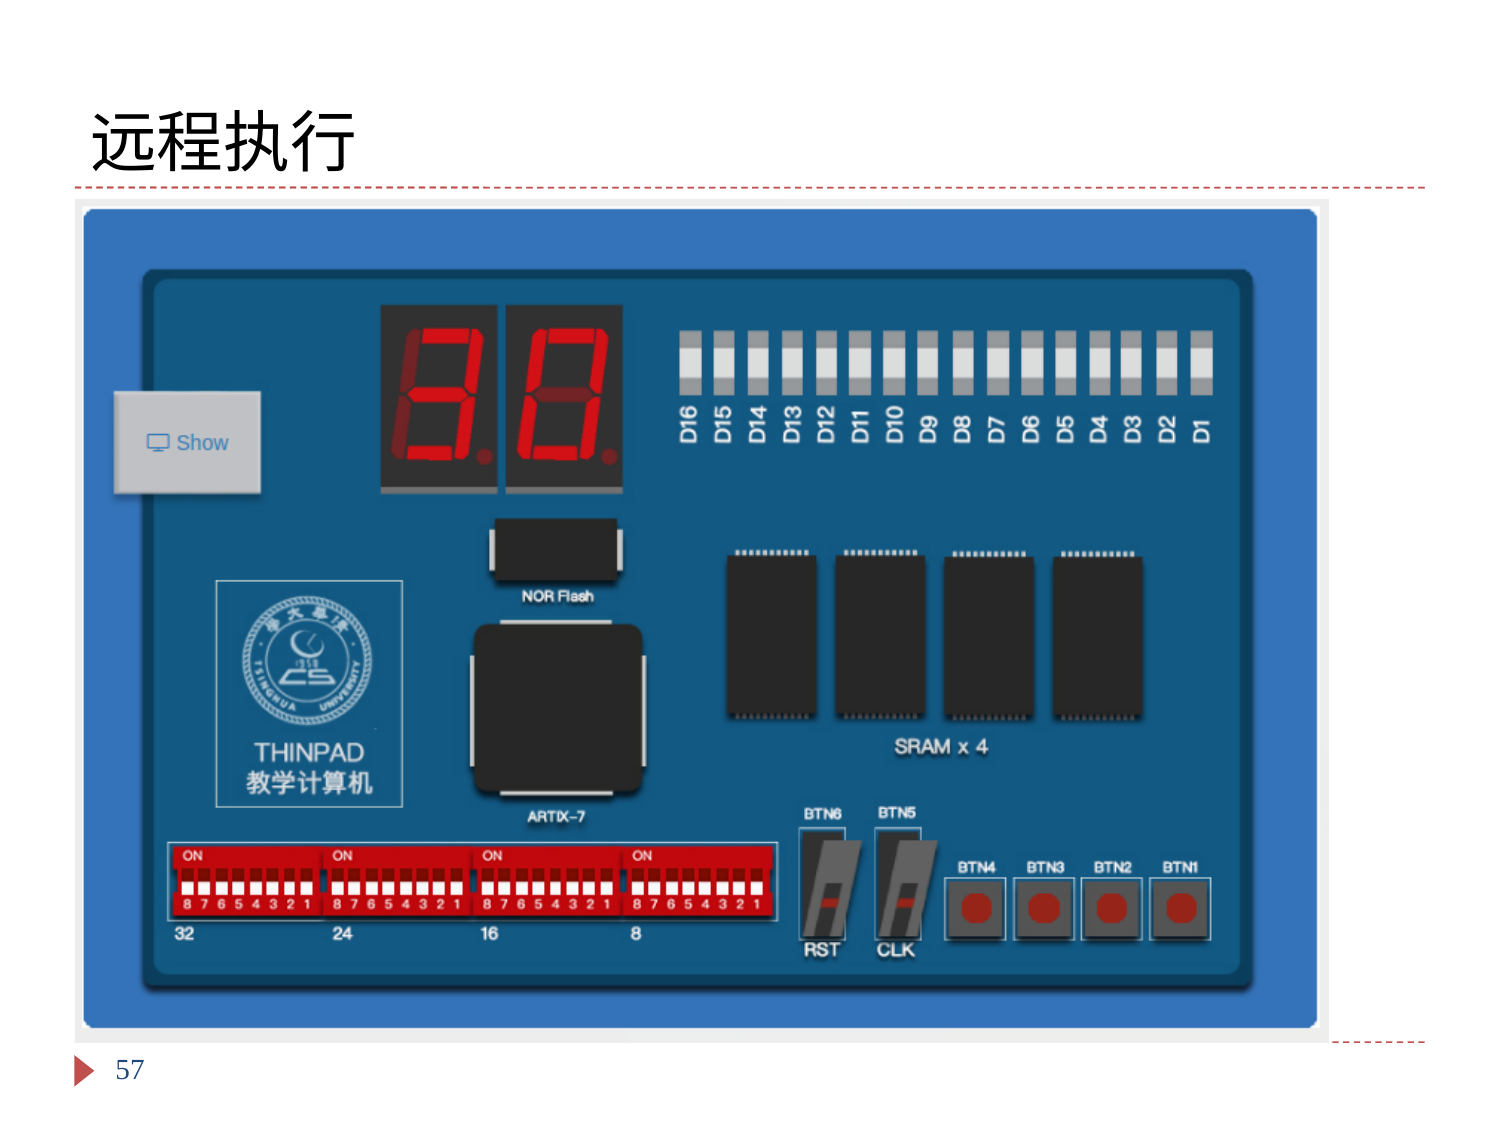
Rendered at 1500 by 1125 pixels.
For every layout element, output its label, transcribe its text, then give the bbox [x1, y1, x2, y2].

slide_number 57 [100, 1052, 426, 1103]
picture [74, 199, 1330, 1043]
title 远程执行 [75, 24, 1425, 188]
